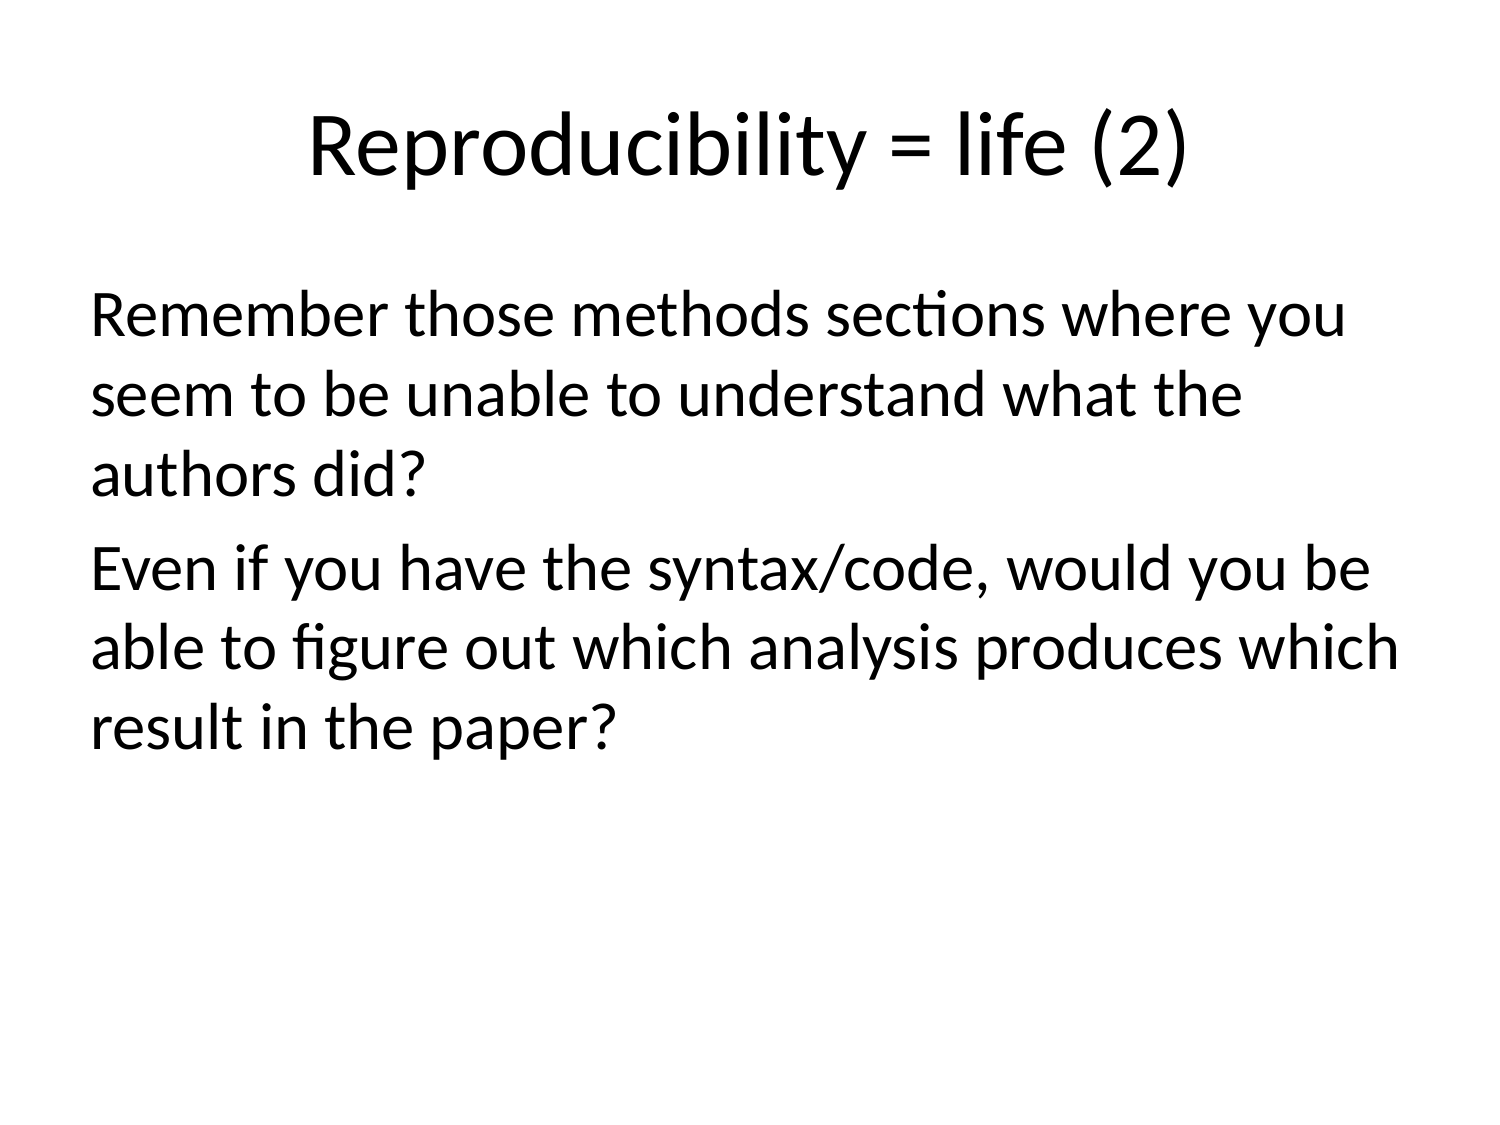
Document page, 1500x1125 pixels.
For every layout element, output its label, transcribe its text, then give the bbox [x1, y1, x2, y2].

title Reproducibility = life (2) [75, 45, 1425, 233]
list Remember those methods sections where you seem to be unable to understand what the authors did? Even if you have the syntax/code, would you be able to figure out which analysis produces which result in the paper? [75, 262, 1425, 1005]
